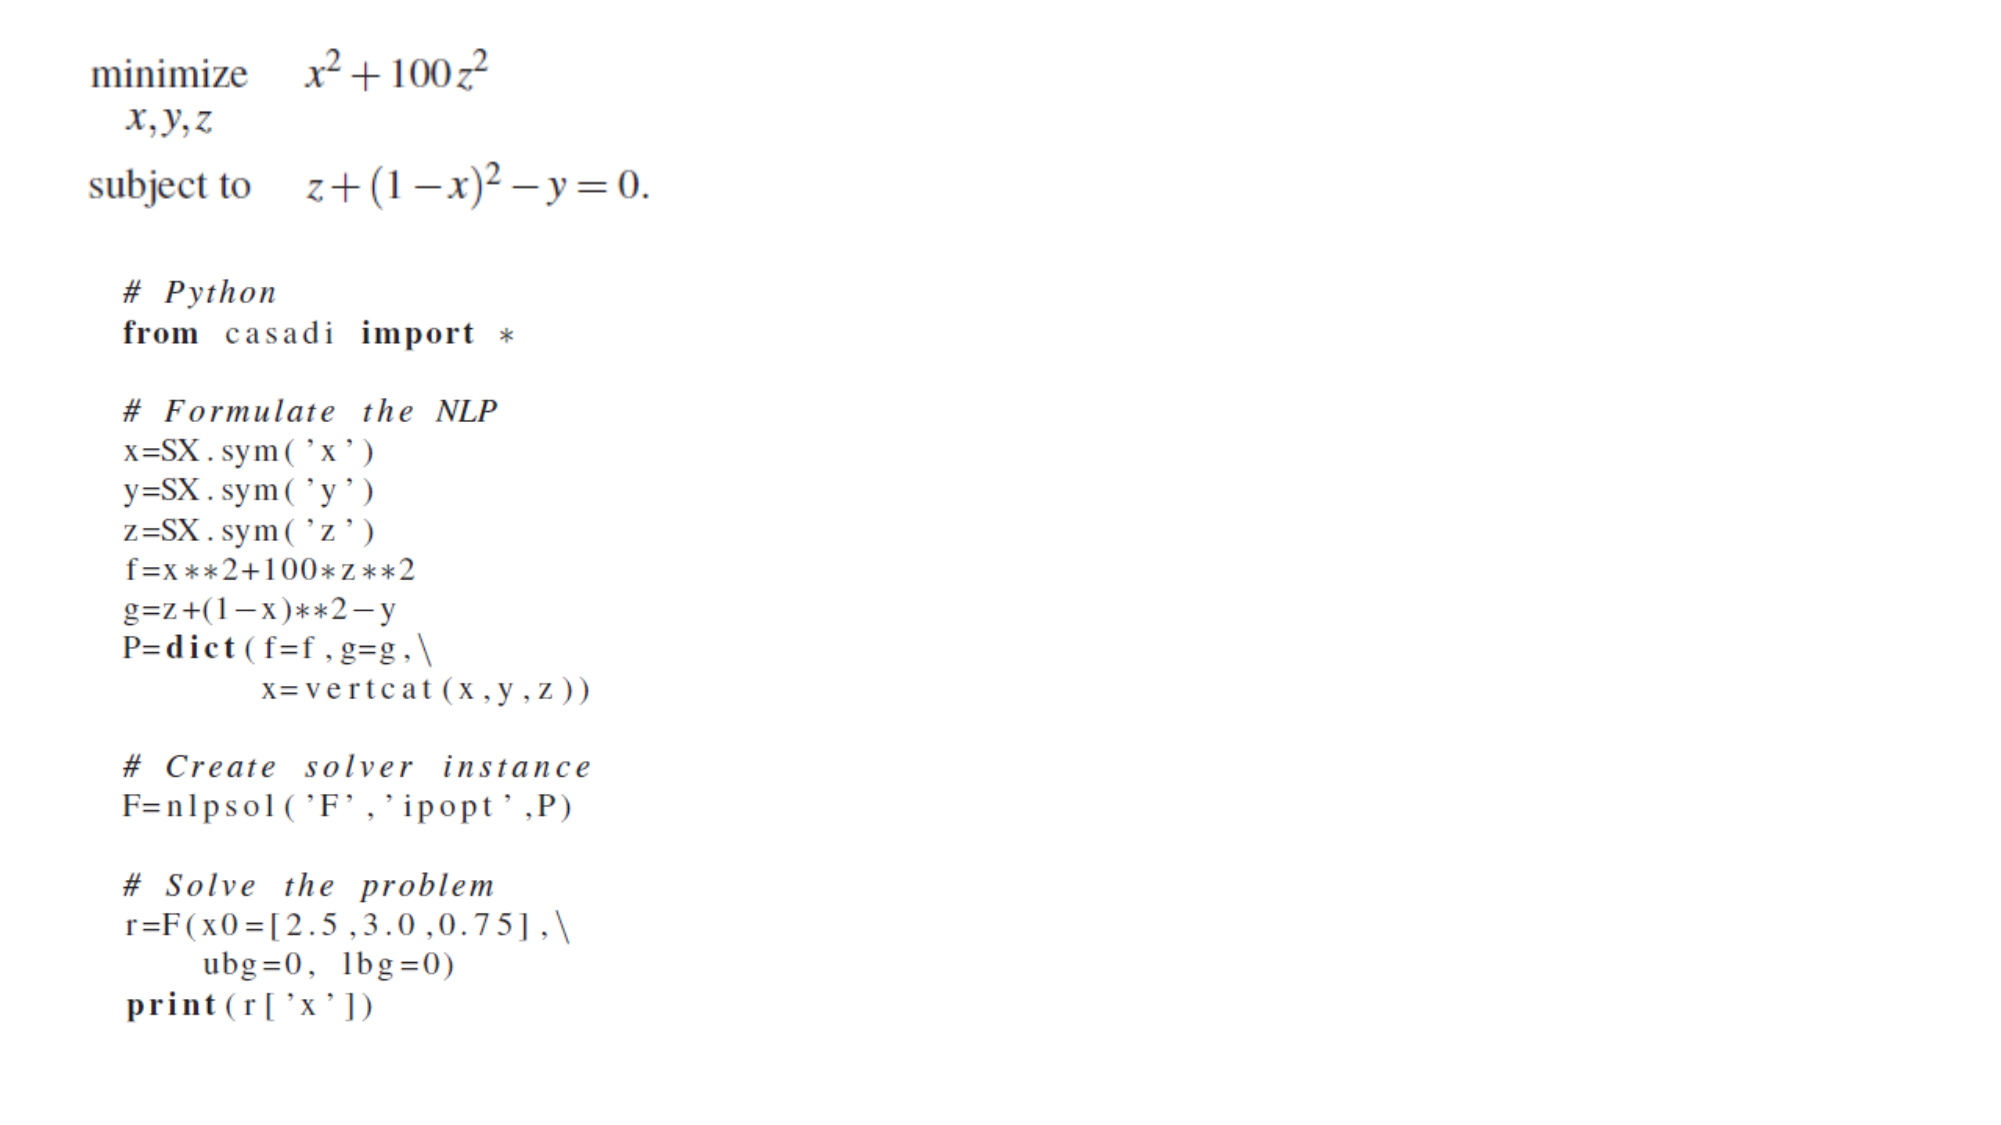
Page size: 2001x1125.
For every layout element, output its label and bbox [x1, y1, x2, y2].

picture [89, 253, 604, 1034]
picture [51, 23, 677, 221]
